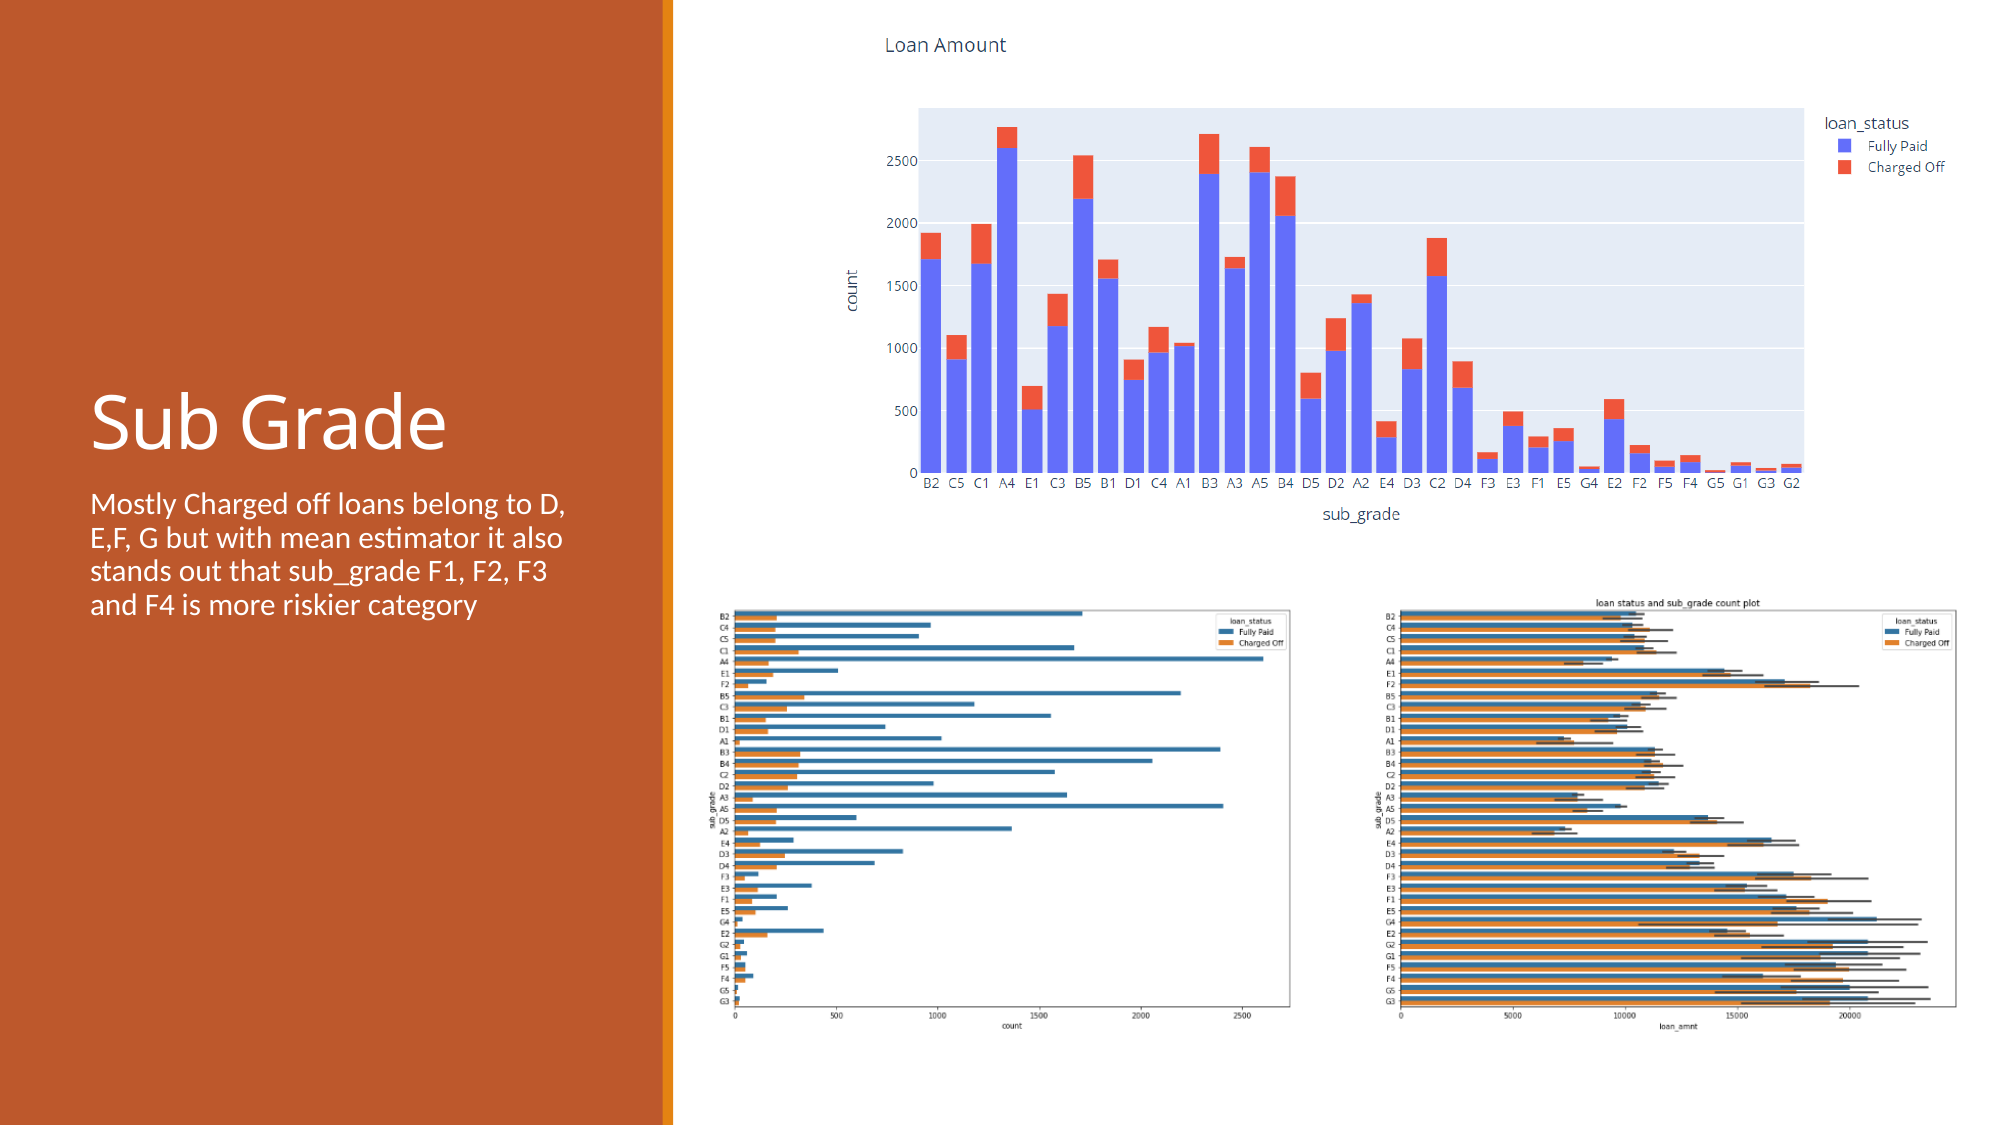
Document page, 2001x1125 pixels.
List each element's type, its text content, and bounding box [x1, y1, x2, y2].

title Sub Grade [75, 97, 600, 473]
picture [696, 591, 1980, 1035]
picture [825, 23, 1953, 526]
list Mostly Charged off loans belong to D, E,F, G but with mean estimator it also stands out that sub_grade F1, F2, F3 and F4 is more riskier category [75, 479, 600, 1035]
